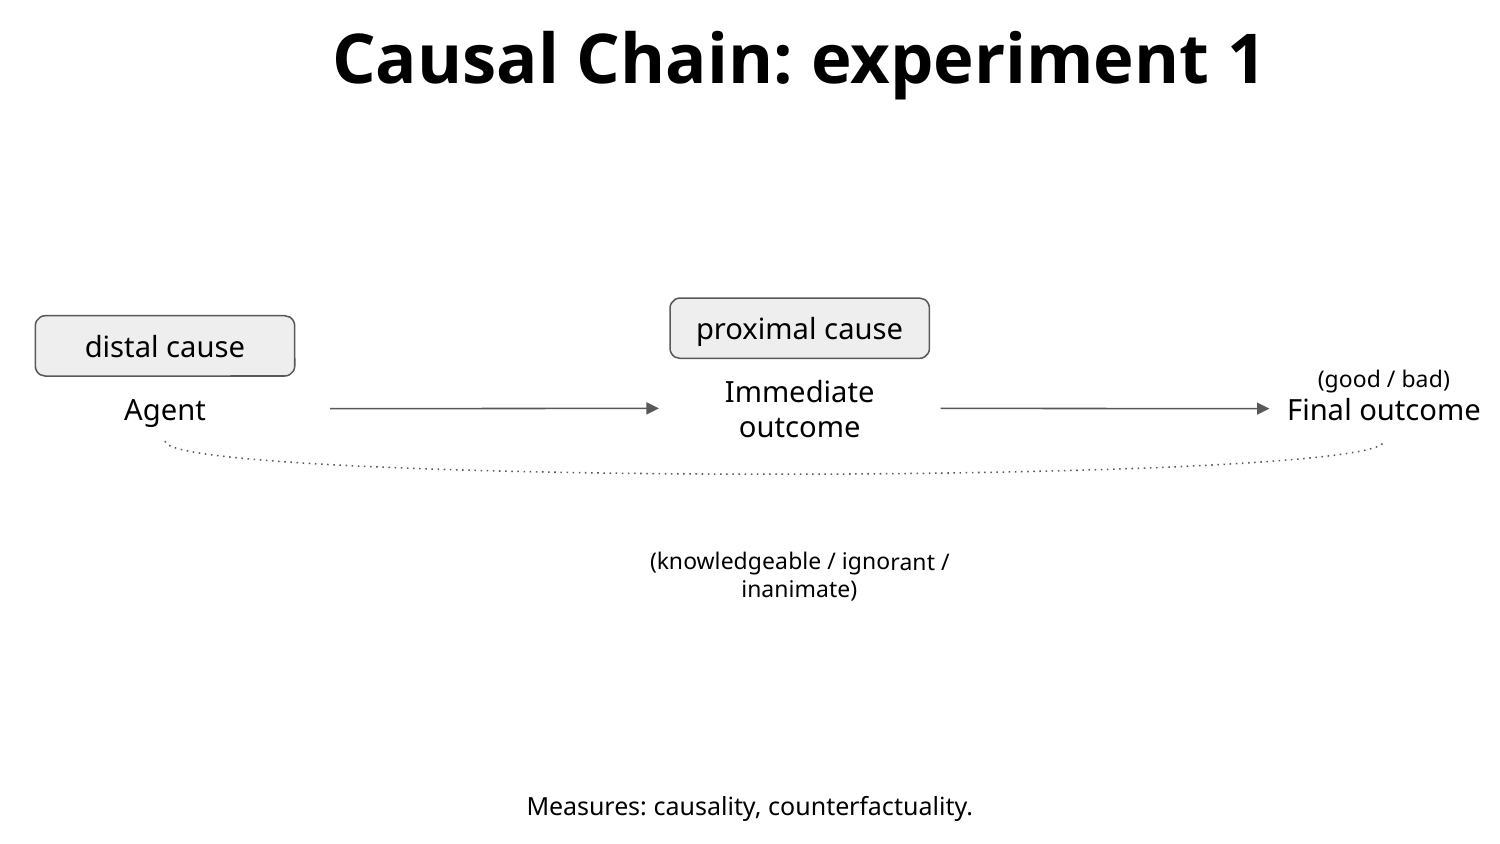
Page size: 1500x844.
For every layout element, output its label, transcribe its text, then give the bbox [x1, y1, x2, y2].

text_box Causal Chain: experiment 1 [256, 0, 770, 113]
text_box proximal cause [779, 298, 930, 359]
text_box Final outcome [1269, 376, 1499, 442]
text_box distal cause [35, 315, 295, 377]
text_box (knowledgeable / ignorant / inanimate) [589, 531, 770, 617]
text_box (knowledgeable / ignorant / inanimate) [779, 532, 1011, 618]
text_box Immediate outcome [779, 358, 941, 459]
text_box Immediate outcome [658, 358, 770, 459]
text_box (good / bad) [1299, 350, 1469, 406]
text_box proximal cause [670, 298, 770, 359]
text_box Measures: causality, counterfactuality. [779, 775, 1003, 837]
text_box Causal Chain: experiment 1 [779, 0, 1344, 113]
text_box Measures: causality, counterfactuality. [497, 775, 770, 836]
text_box Agent [0, 376, 331, 442]
